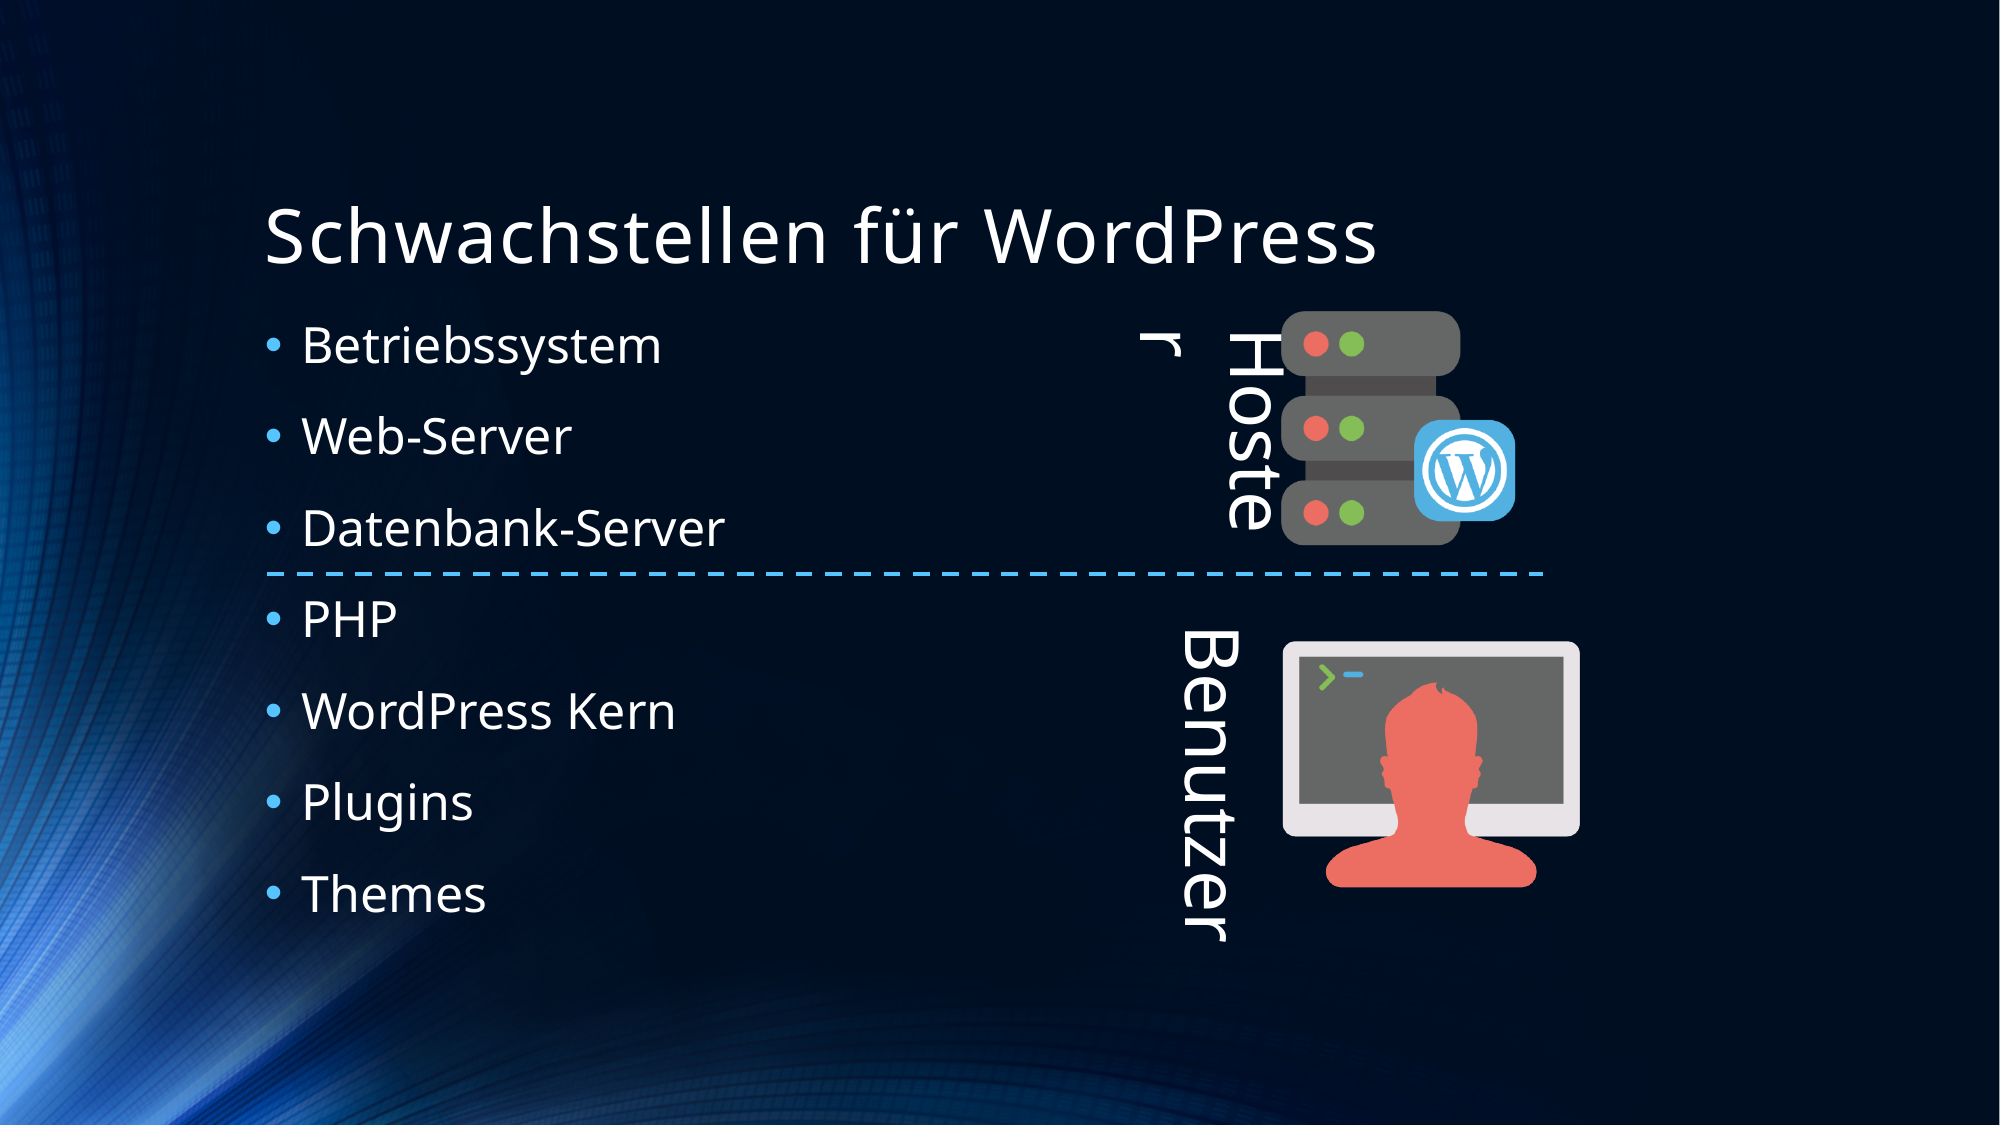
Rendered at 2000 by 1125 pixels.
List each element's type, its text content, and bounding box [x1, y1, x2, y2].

title Schwachstellen für WordPress [249, 62, 1750, 288]
text_box Hoster [1155, 313, 1276, 550]
list Betriebssystem Web-Server Datenbank-Server PHP WordPress Kern Plugins Themes [249, 312, 1749, 988]
text_box Benutzer [1155, 609, 1277, 988]
picture [0, 0, 2000, 1125]
